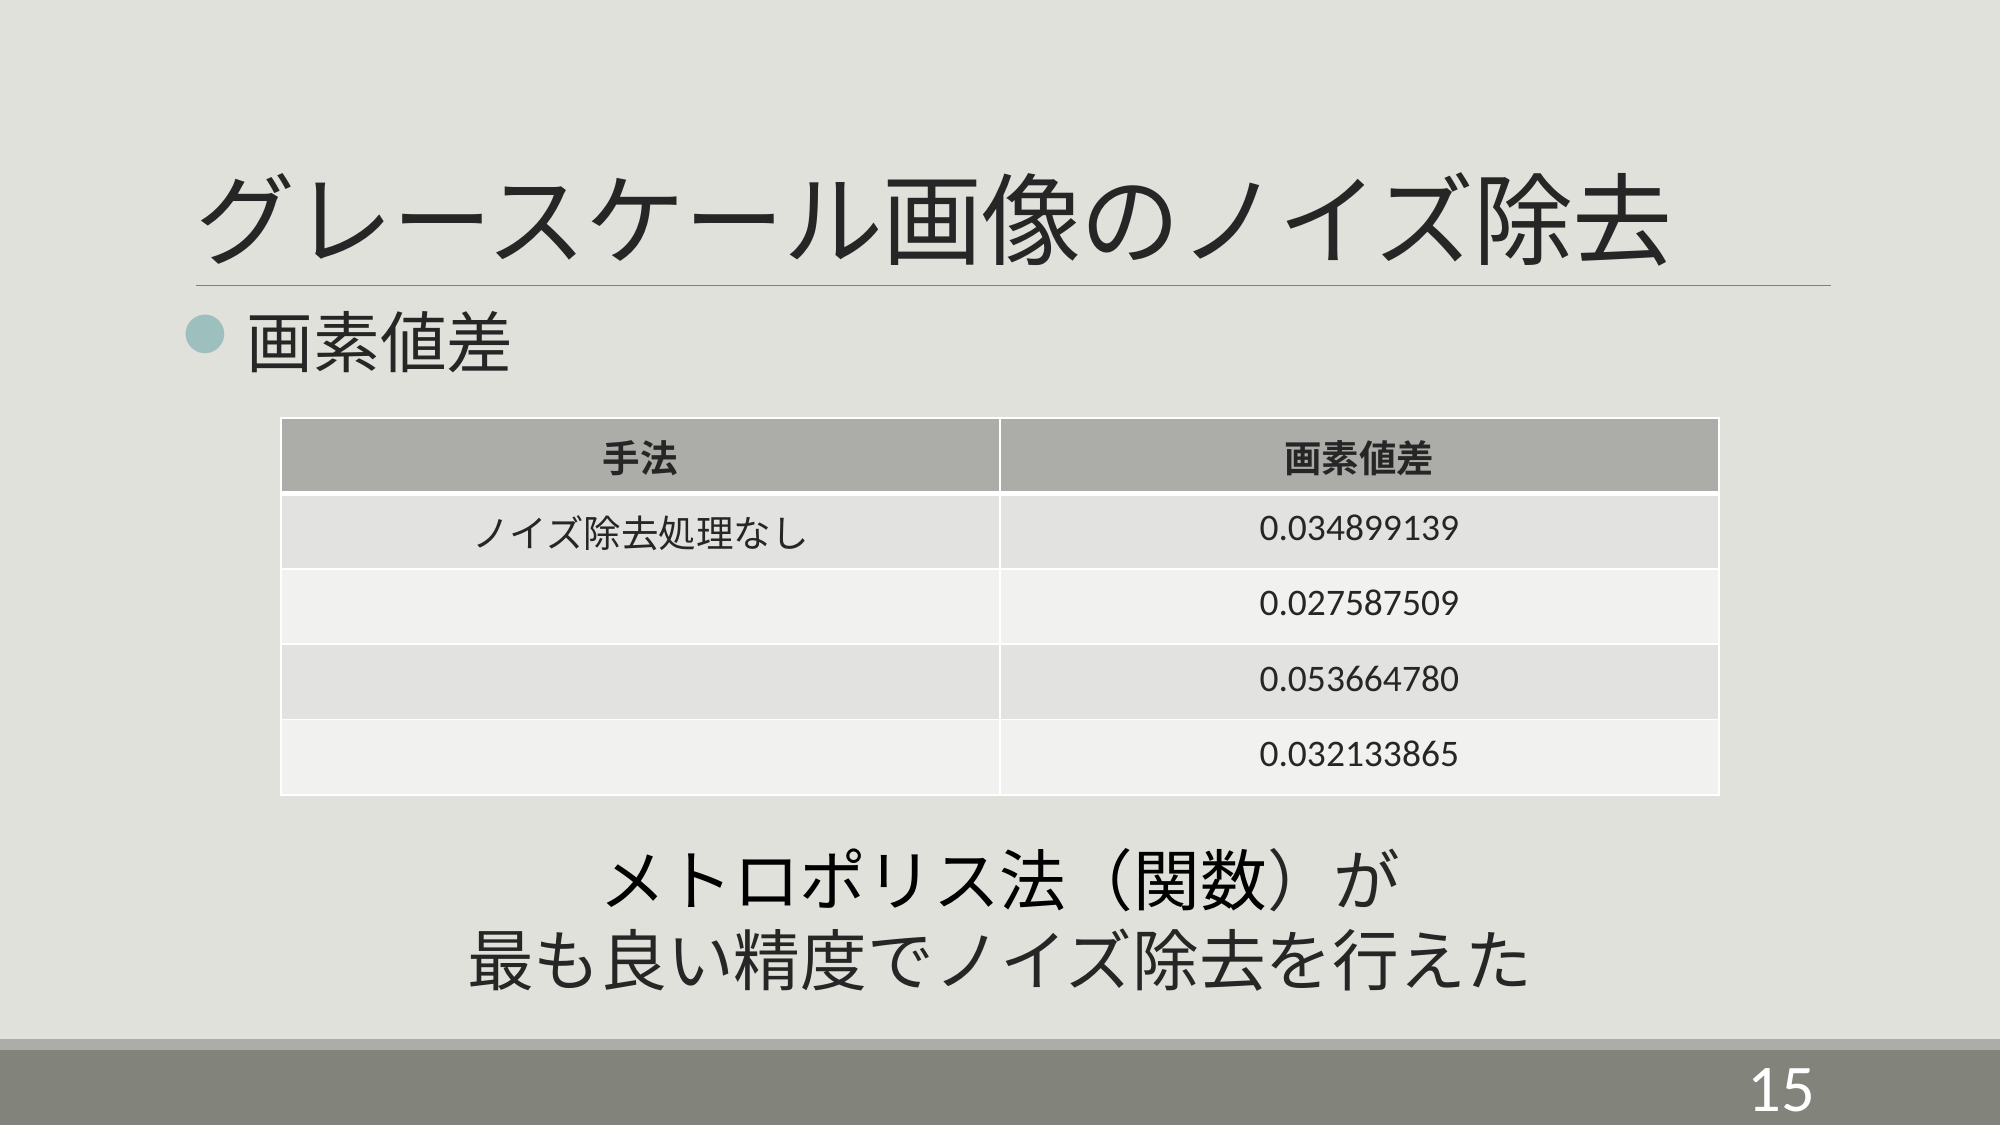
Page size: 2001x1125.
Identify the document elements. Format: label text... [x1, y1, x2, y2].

title グレースケール画像のノイズ除去 [180, 47, 1830, 285]
list 画素値差 [180, 302, 1830, 963]
slide_number 15 [1614, 1054, 1830, 1115]
